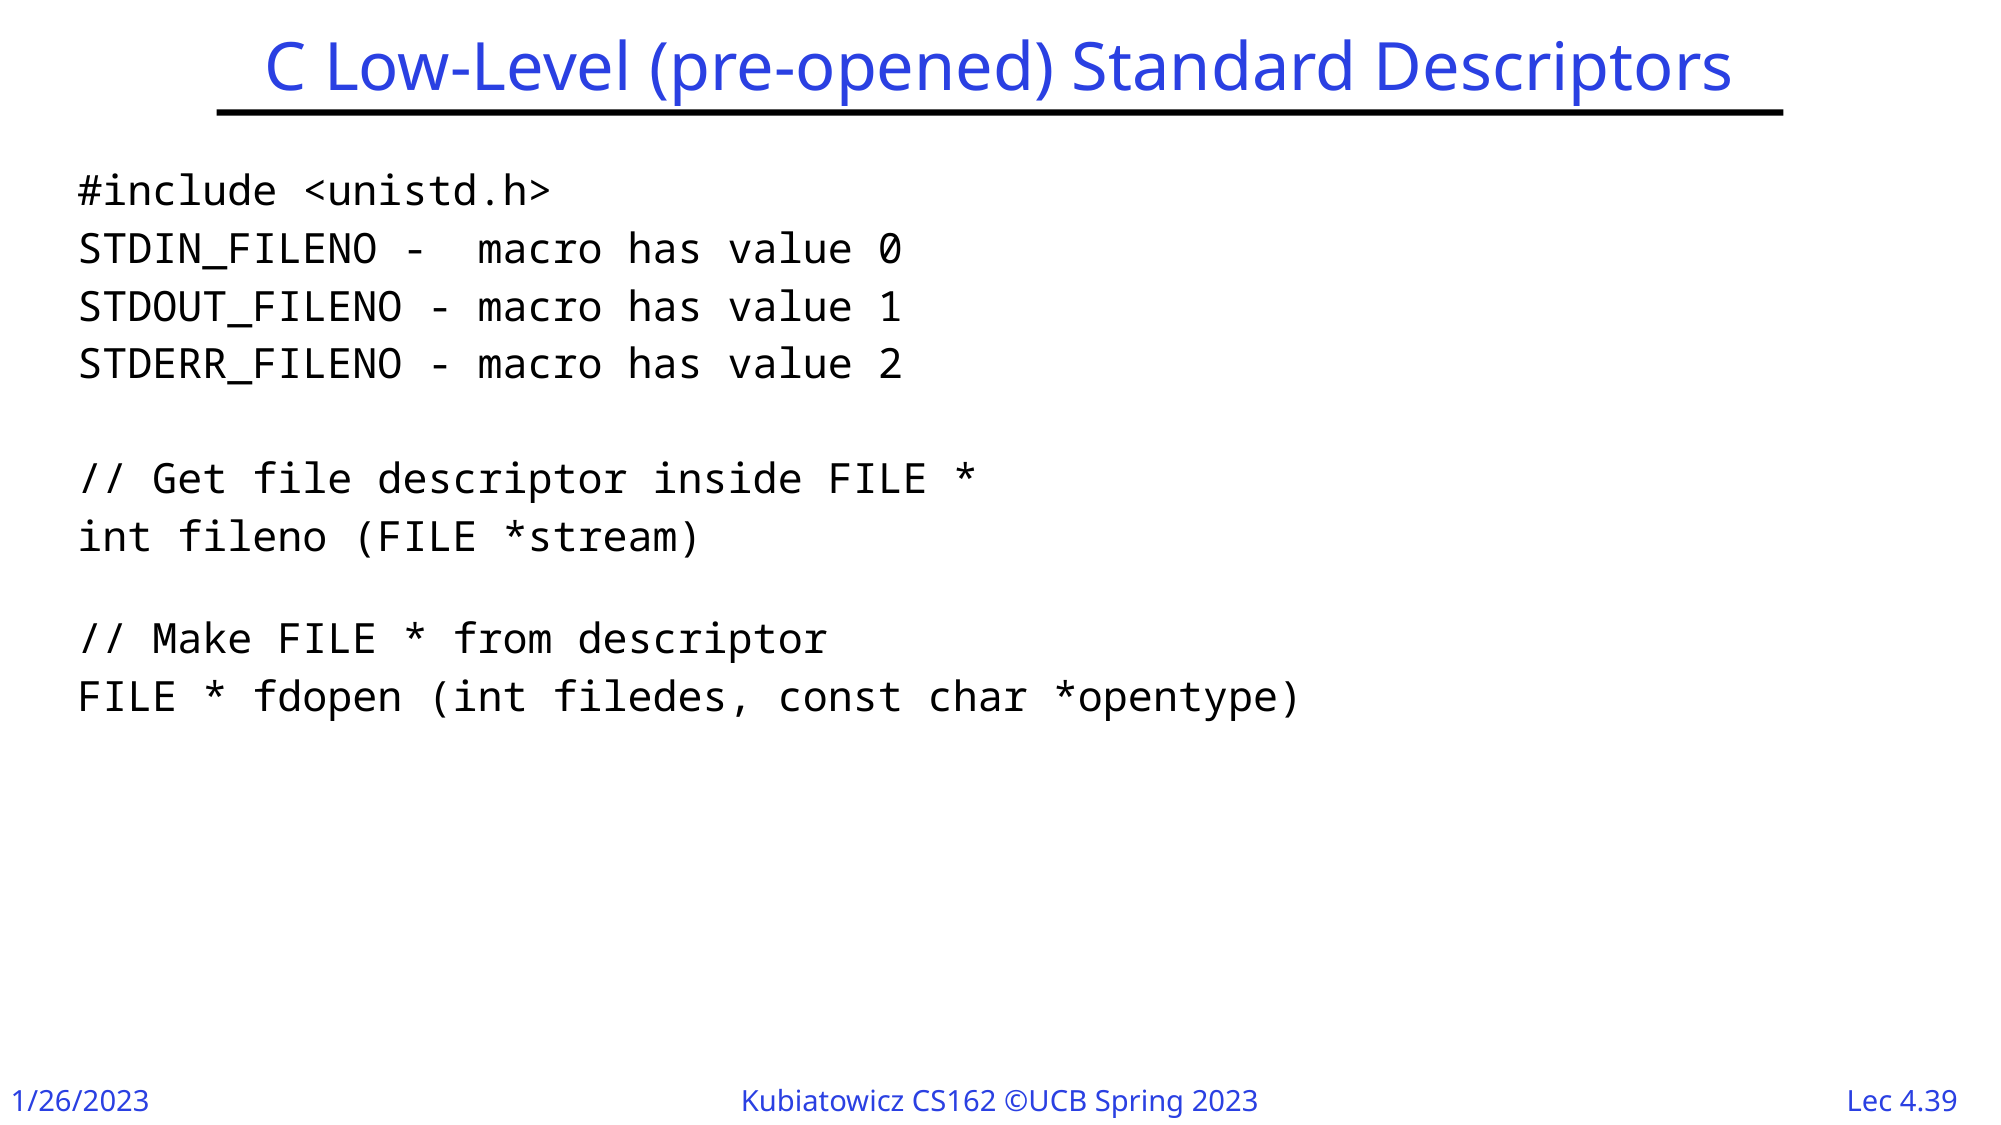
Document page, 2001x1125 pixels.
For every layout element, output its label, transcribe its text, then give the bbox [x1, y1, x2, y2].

title C Low-Level (pre-opened) Standard Descriptors [216, 24, 1784, 113]
list #include <unistd.h> STDIN_FILENO - macro has value 0 STDOUT_FILENO - macro has value 1 STDERR_FILENO - macro has value 2 // Get file descriptor inside FILE * int fileno (FILE *stream) // Make FILE * from descriptor FILE * fdopen (int filedes, const char *opentype) [62, 162, 1838, 875]
